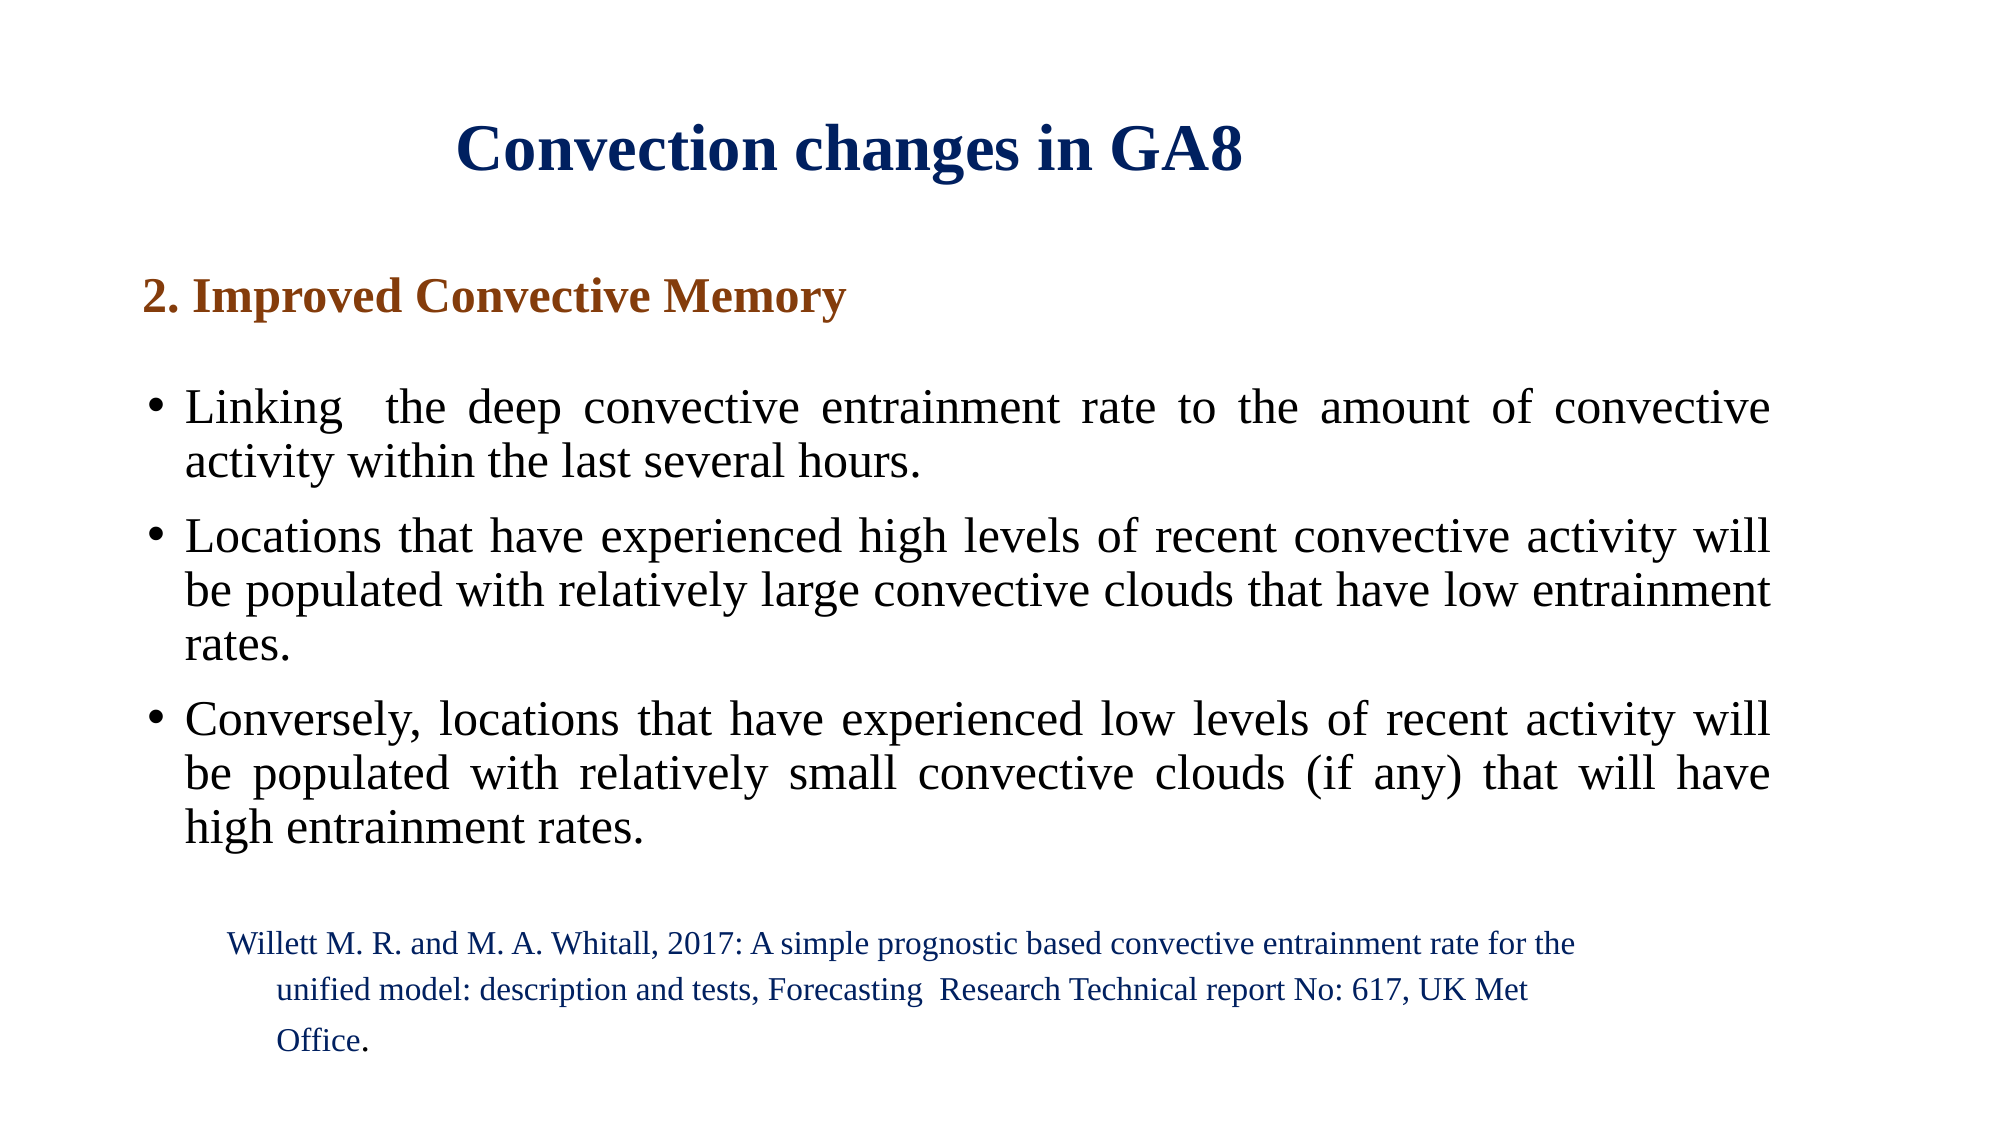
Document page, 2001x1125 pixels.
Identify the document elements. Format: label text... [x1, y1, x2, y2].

text_box Willett M. R. and M. A. Whitall, 2017: A simple prognostic based convective entrainment rate for the unified model: description and tests, Forecasting Research Technical report No: 617, UK Met Office. [212, 907, 1814, 1067]
text_box 2. Improved Convective Memory [127, 254, 881, 330]
list Linking the deep convective entrainment rate to the amount of convective activity within the last several hours. Locations that have experienced high levels of recent convective activity will be populated with relatively large convective clouds that have low entrainment rates. Conversely, locations that have experienced low levels of recent activity will be populated with relatively small convective clouds (if any) that will have high entrainment rates. [132, 373, 1788, 993]
text_box Convection changes in GA8 [186, 95, 1514, 191]
